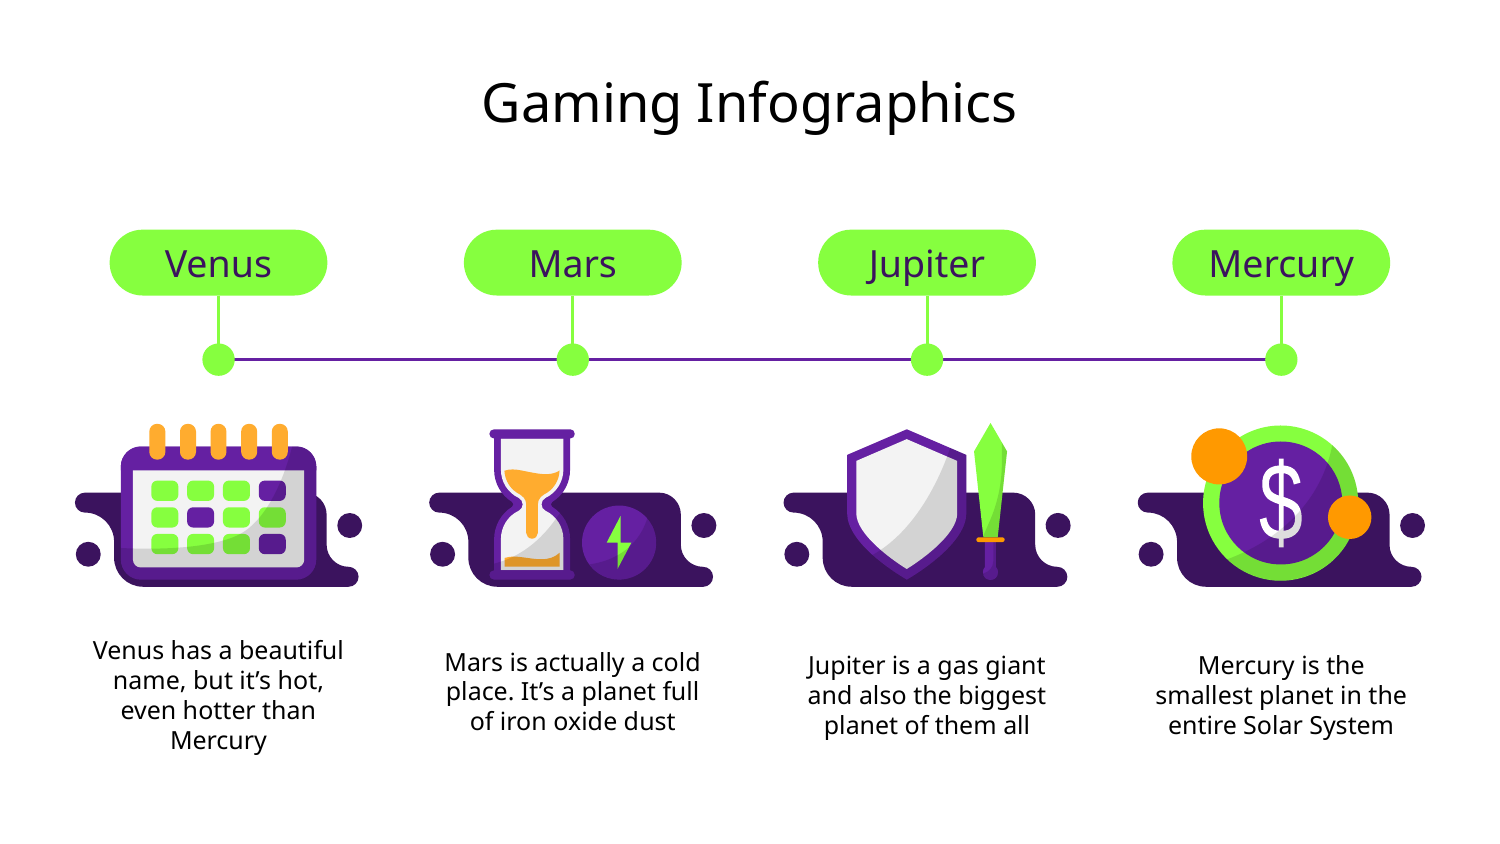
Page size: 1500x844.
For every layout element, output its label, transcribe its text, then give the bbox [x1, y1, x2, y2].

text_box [778, 229, 1076, 758]
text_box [70, 229, 368, 758]
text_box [424, 229, 722, 758]
title Gaming Infographics [75, 67, 1425, 134]
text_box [1132, 229, 1430, 758]
